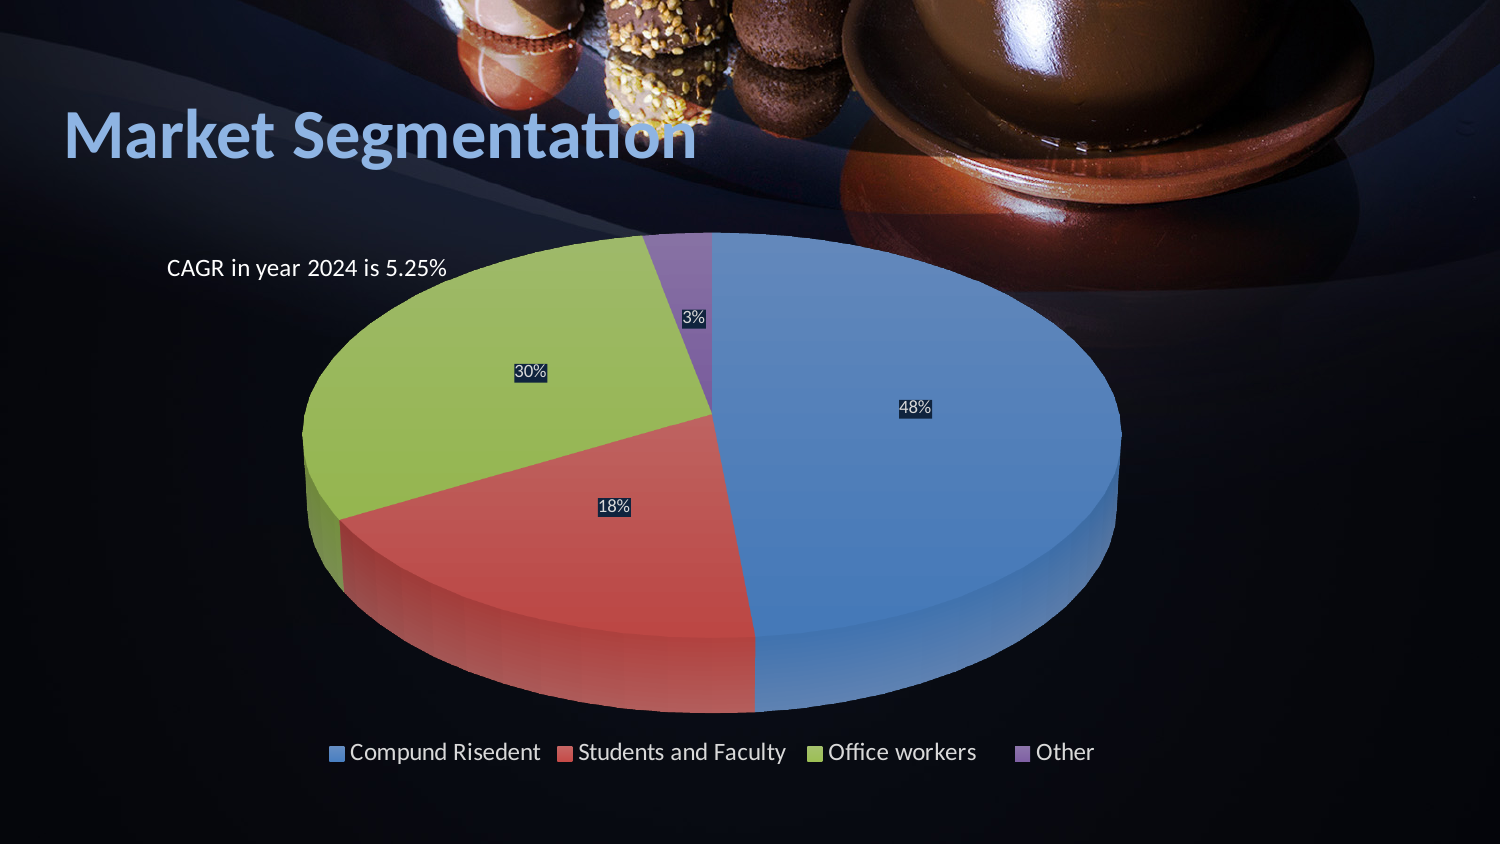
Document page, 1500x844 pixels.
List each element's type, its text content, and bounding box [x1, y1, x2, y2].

title Market Segmentation [48, 80, 1377, 181]
chart [98, 221, 1327, 773]
picture [0, 0, 1500, 844]
